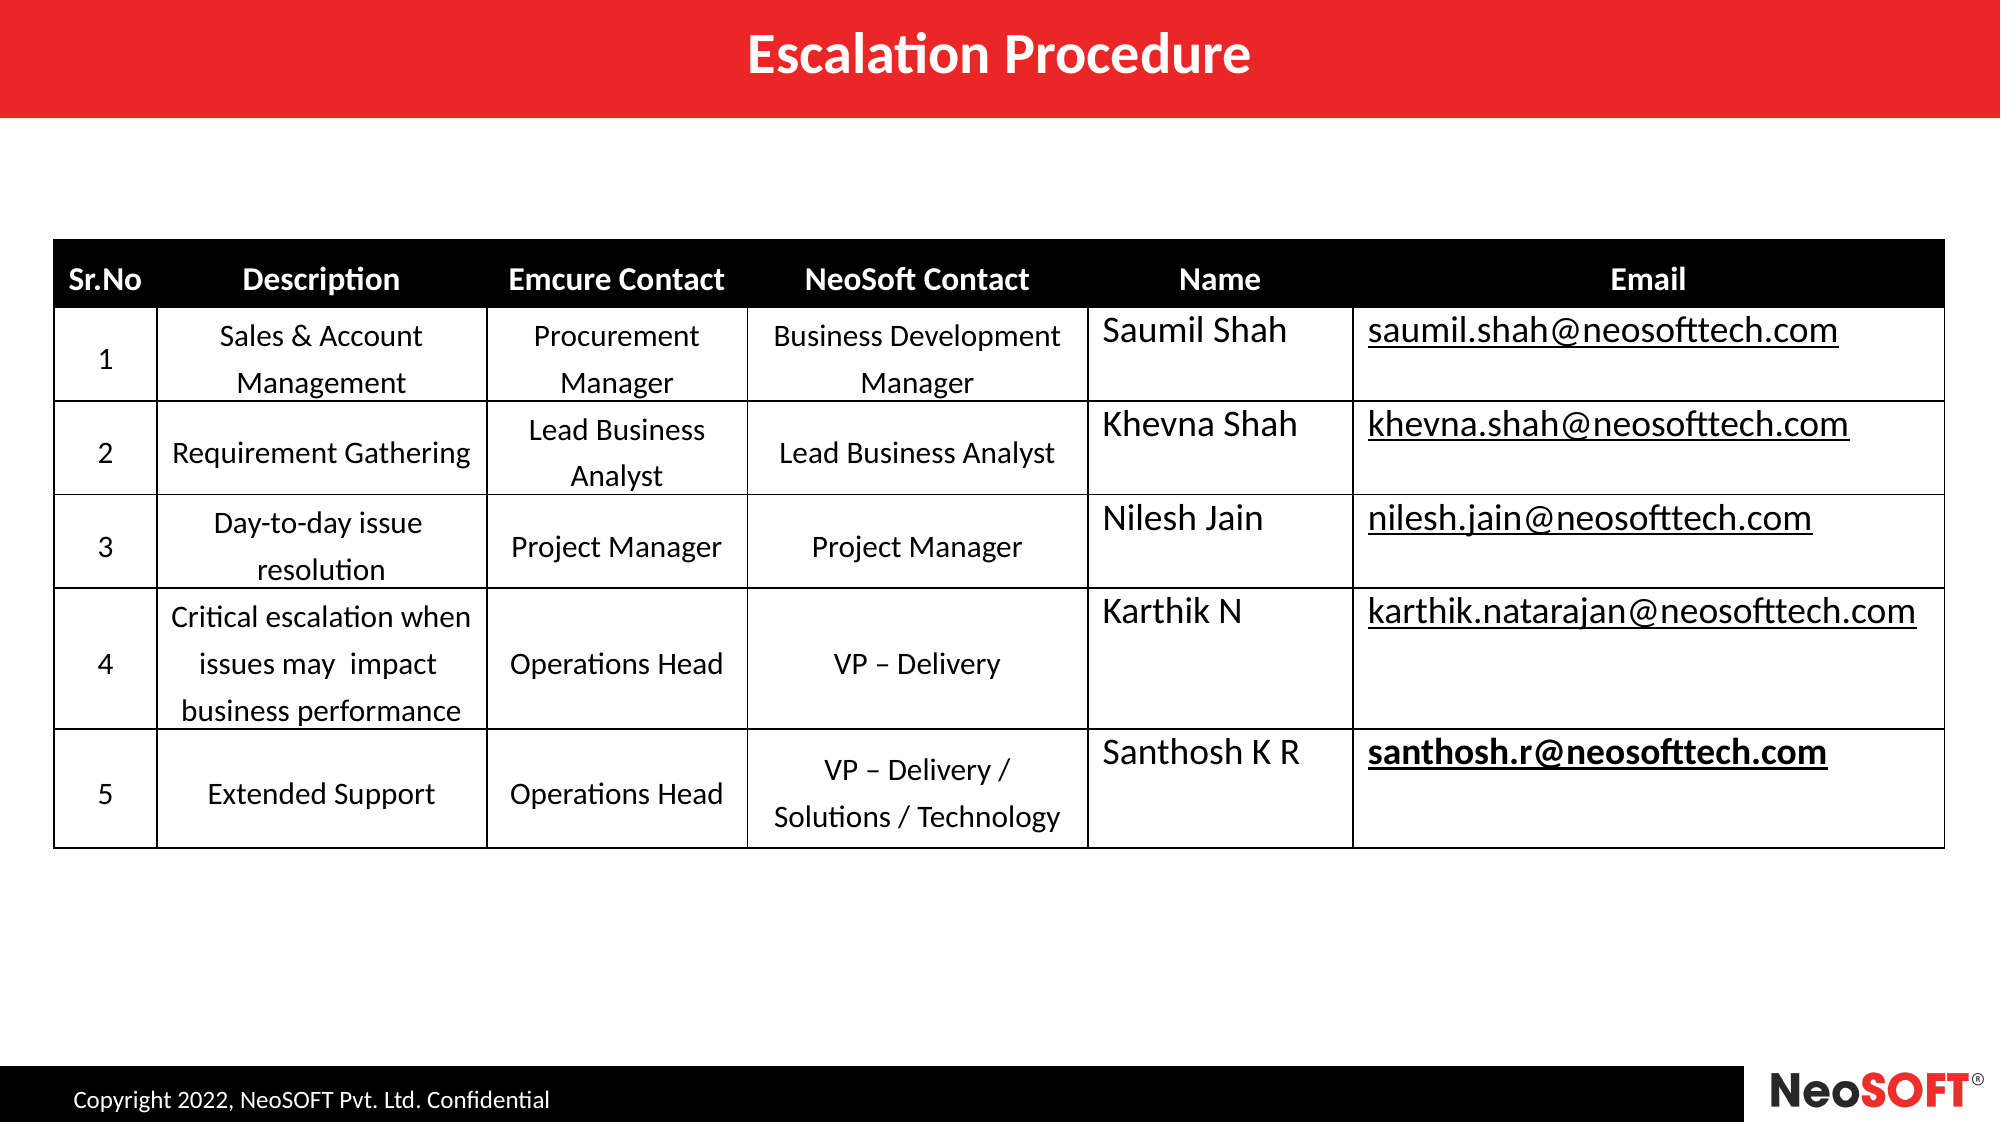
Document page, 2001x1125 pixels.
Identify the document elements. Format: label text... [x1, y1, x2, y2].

slide_number [1292, 1065, 1743, 1125]
title Escalation Procedure [137, 15, 1863, 104]
table_header Email [1354, 241, 1944, 306]
table_cell Critical escalation when issues may impact business performance [158, 589, 486, 728]
table_cell Project Manager [488, 495, 747, 587]
table_header NeoSoft Contact [748, 241, 1087, 306]
table_cell Karthik N [1089, 589, 1352, 728]
table_cell Nilesh Jain [1089, 495, 1352, 587]
table_header Description [158, 241, 486, 306]
table_cell Procurement Manager [488, 308, 747, 400]
table_header Emcure Contact [488, 241, 747, 306]
table_cell Khevna Shah [1089, 402, 1352, 494]
table_cell Business Development Manager [748, 308, 1087, 400]
table_cell 5 [55, 730, 156, 847]
table_cell Lead Business Analyst [488, 402, 747, 494]
table_cell 1 [55, 308, 156, 400]
table_cell nilesh.jain@neosofttech.com [1354, 495, 1944, 587]
table_cell Project Manager [748, 495, 1087, 587]
table_cell Operations Head [488, 589, 747, 728]
table_cell Operations Head [488, 730, 747, 847]
slide_number Copyright 2022, NeoSOFT Pvt. Ltd. Confidential [58, 1068, 610, 1125]
table_cell santhosh.r@neosofttech.com [1354, 730, 1944, 847]
table_cell saumil.shah@neosofttech.com [1354, 308, 1944, 400]
table_cell khevna.shah@neosofttech.com [1354, 402, 1944, 494]
table_cell karthik.natarajan@neosofttech.com [1354, 589, 1944, 728]
table_cell 3 [55, 495, 156, 587]
table_cell VP – Delivery [748, 589, 1087, 728]
table_cell Requirement Gathering [158, 402, 486, 494]
table_header Name [1089, 241, 1352, 306]
table_cell Santhosh K R [1089, 730, 1352, 847]
table_cell 2 [55, 402, 156, 494]
table_cell Saumil Shah [1089, 308, 1352, 400]
table_cell VP – Delivery / Solutions / Technology [748, 730, 1087, 847]
table_cell Lead Business Analyst [748, 402, 1087, 494]
table_cell Extended Support [158, 730, 486, 847]
table_cell Day-to-day issue resolution [158, 495, 486, 587]
table_cell Sales & Account Management [158, 308, 486, 400]
picture [1770, 1061, 1985, 1119]
table_header Sr.No [55, 241, 156, 306]
table_cell 4 [55, 589, 156, 728]
